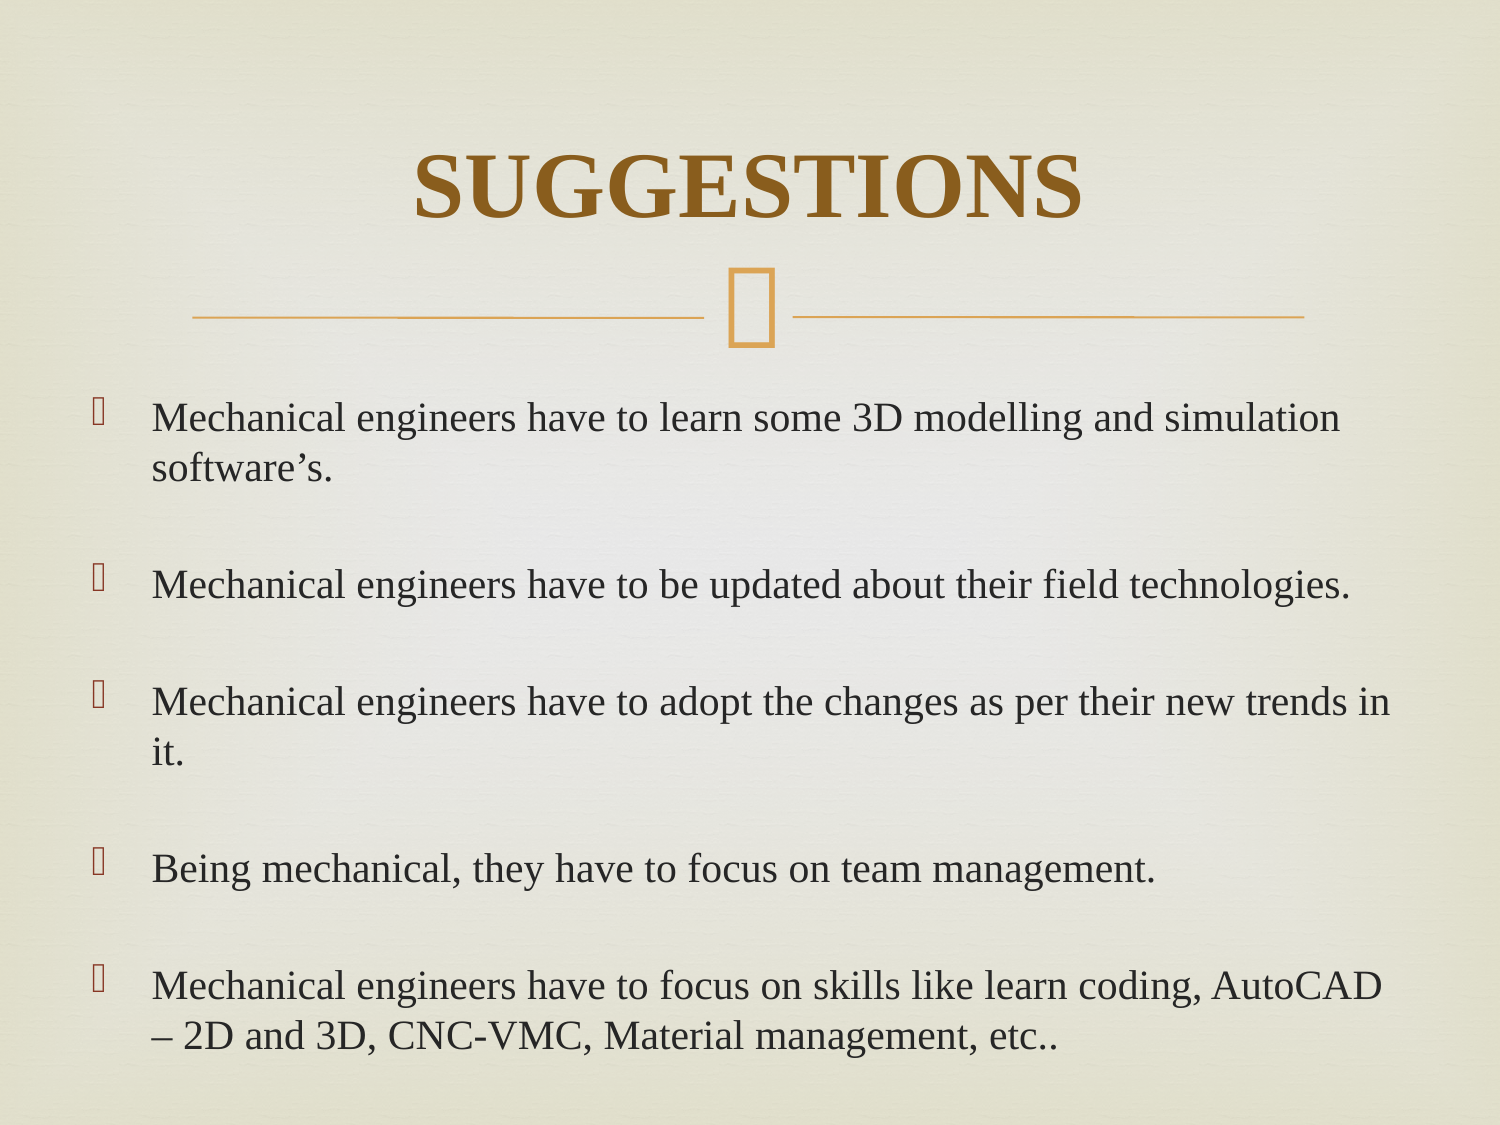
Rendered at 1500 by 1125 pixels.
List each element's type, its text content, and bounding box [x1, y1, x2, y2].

list Mechanical engineers have to learn some 3D modelling and simulation software’s. Mechanical engineers have to be updated about their field technologies. Mechanical engineers have to adopt the changes as per their new trends in it. Being mechanical, they have to focus on team management. Mechanical engineers have to focus on skills like learn coding, AutoCAD – 2D and 3D, CNC-VMC, Material management, etc.. [76, 382, 1427, 1125]
title SUGGESTIONS [112, 93, 1386, 267]
